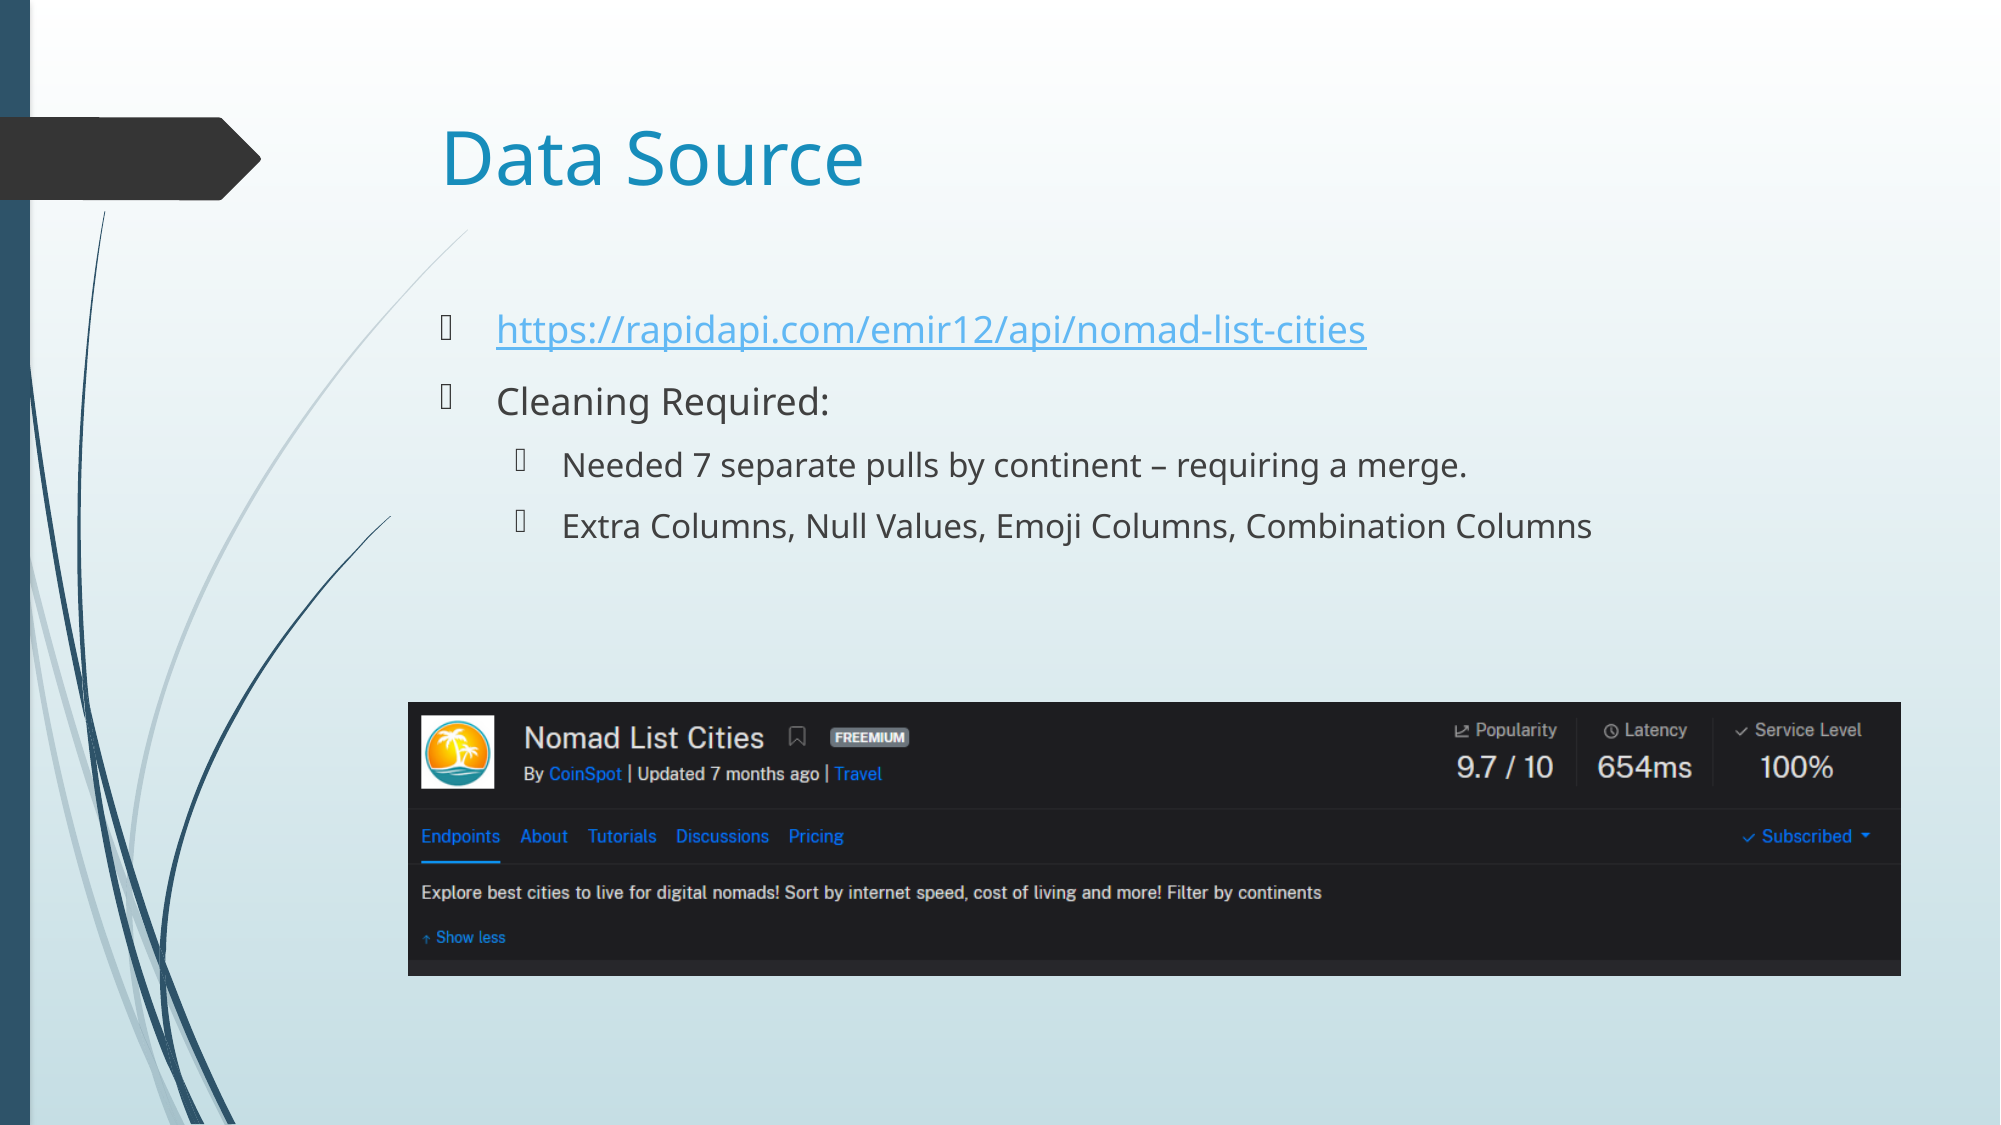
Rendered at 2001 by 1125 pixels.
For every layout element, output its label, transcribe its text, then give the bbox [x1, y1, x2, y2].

title Data Source [425, 102, 1888, 298]
list https://rapidapi.com/emir12/api/nomad-list-cities Cleaning Required: Needed 7 separate pulls by continent – requiring a merge. Extra Columns, Null Values, Emoji Columns, Combination Columns [424, 298, 1888, 563]
picture [408, 702, 1902, 976]
